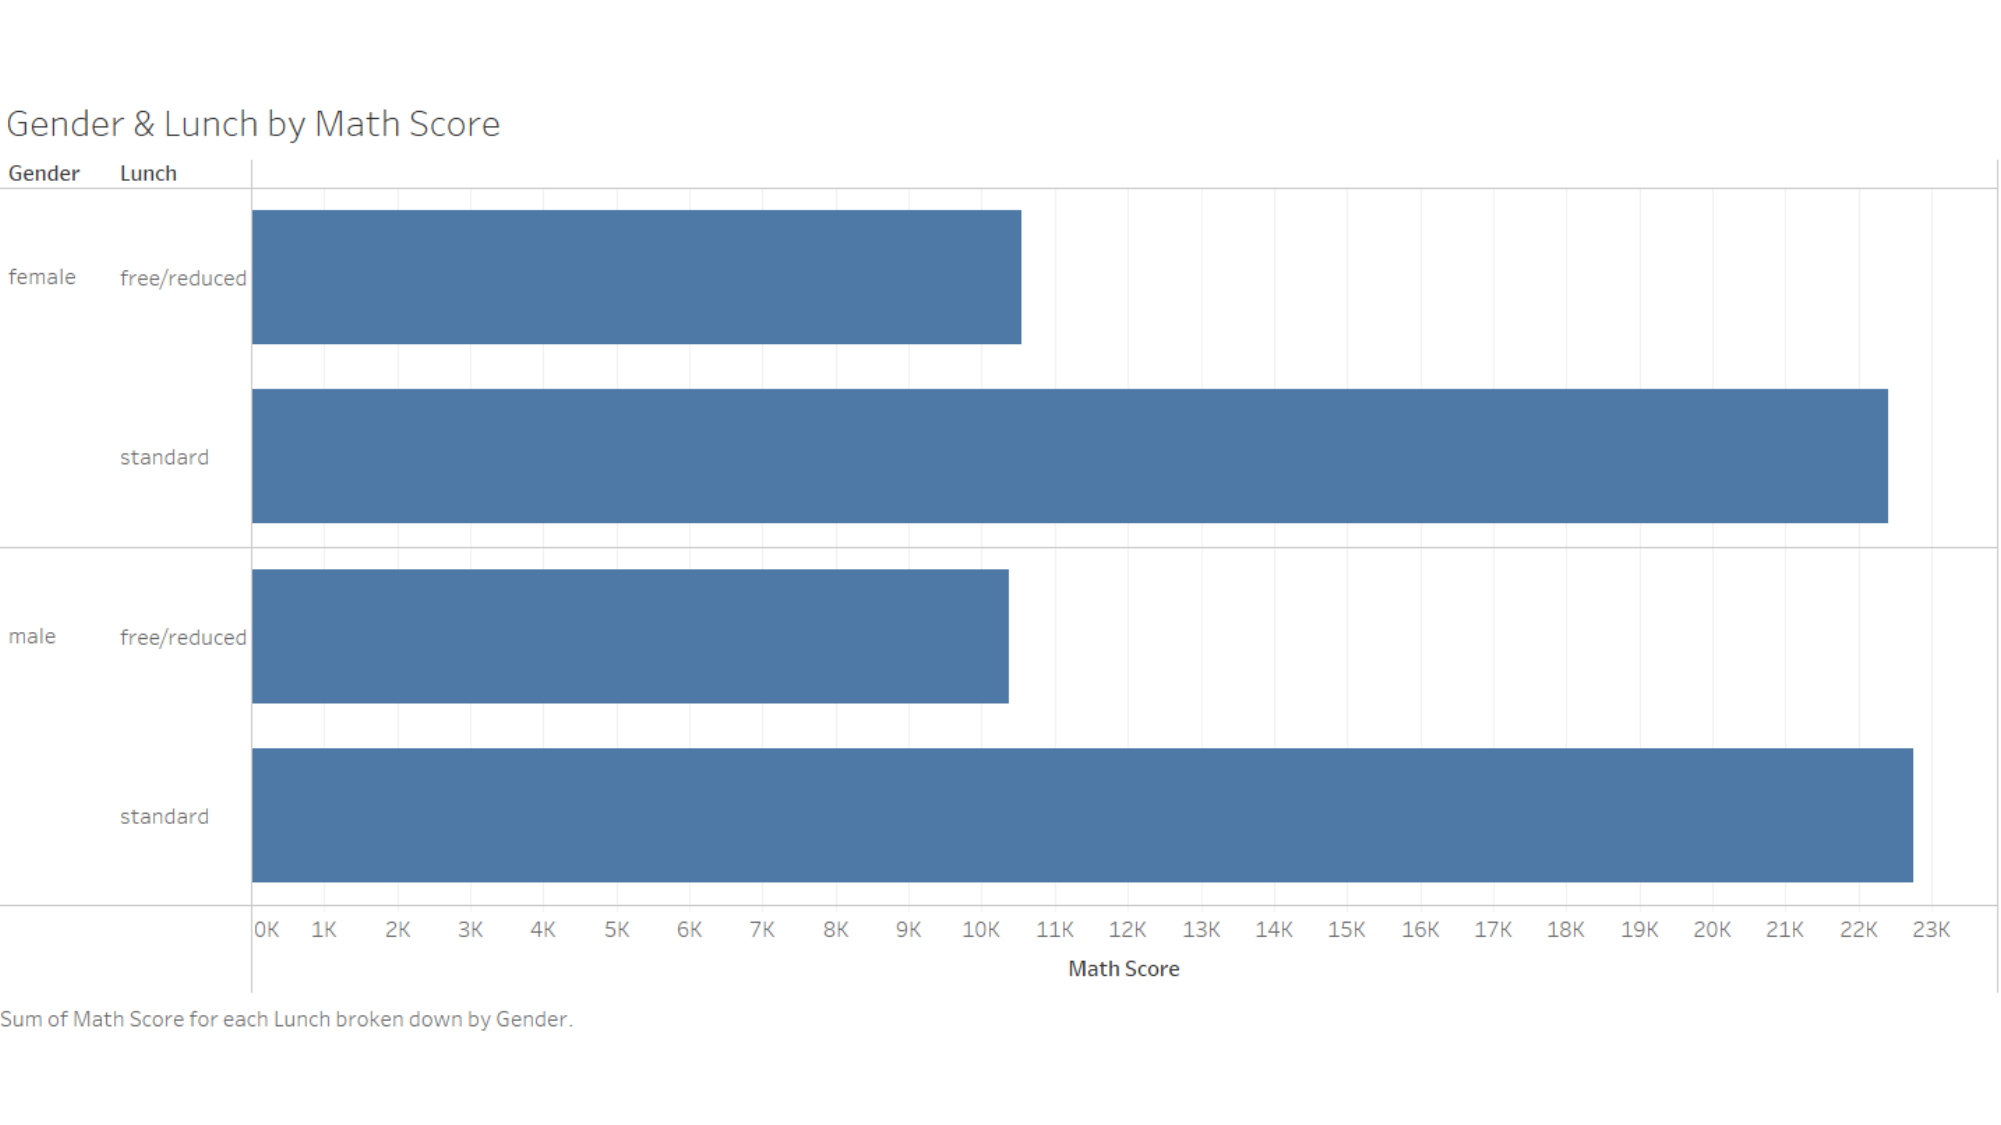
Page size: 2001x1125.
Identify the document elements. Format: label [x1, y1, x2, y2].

picture [0, 90, 2000, 1035]
